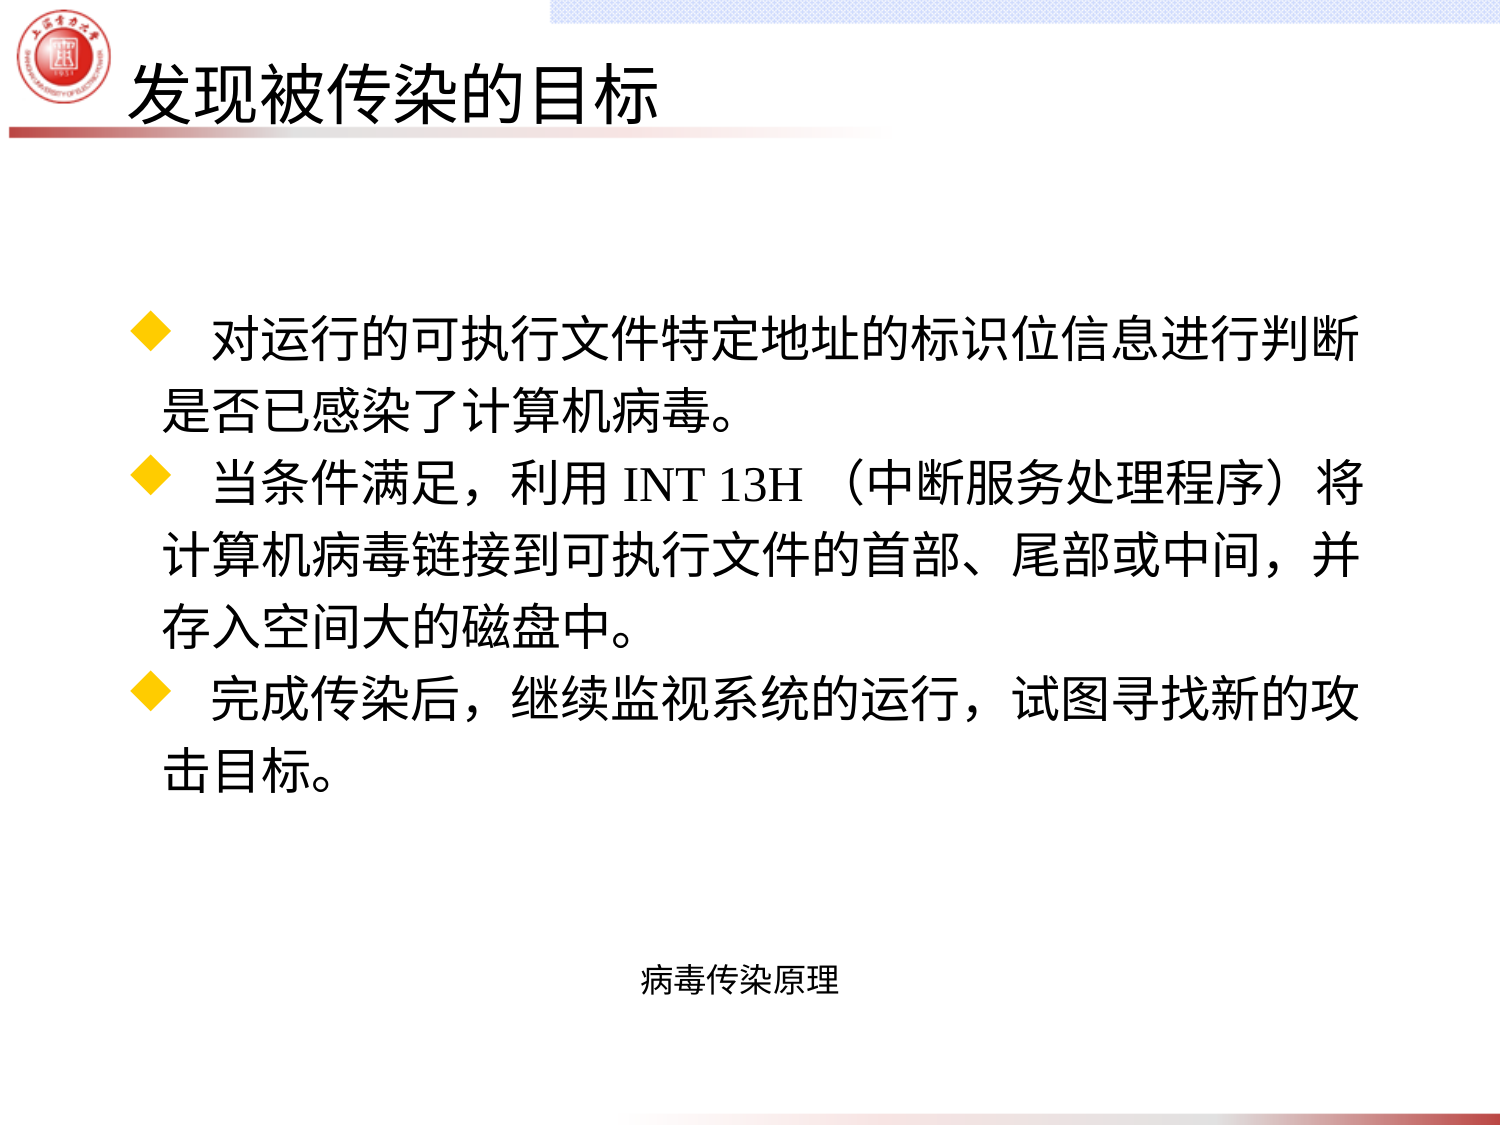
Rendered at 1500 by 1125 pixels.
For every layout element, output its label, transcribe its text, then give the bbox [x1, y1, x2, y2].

text_box 病毒传染原理 [625, 951, 855, 1007]
picture [0, 0, 1500, 1125]
text_box 发现被传染的目标 [125, 44, 1487, 134]
text_box 对运行的可执行文件特定地址的标识位信息进行判断是否已感染了计算机病毒。 当条件满足，利用INT 13H（中断服务处理程序）将计算机病毒链接到可执行文件的首部、尾部或中间，并存入空间大的磁盘中。 完成传染后，继续监视系统的运行，试图寻找新的攻击目标。 [126, 329, 1405, 767]
